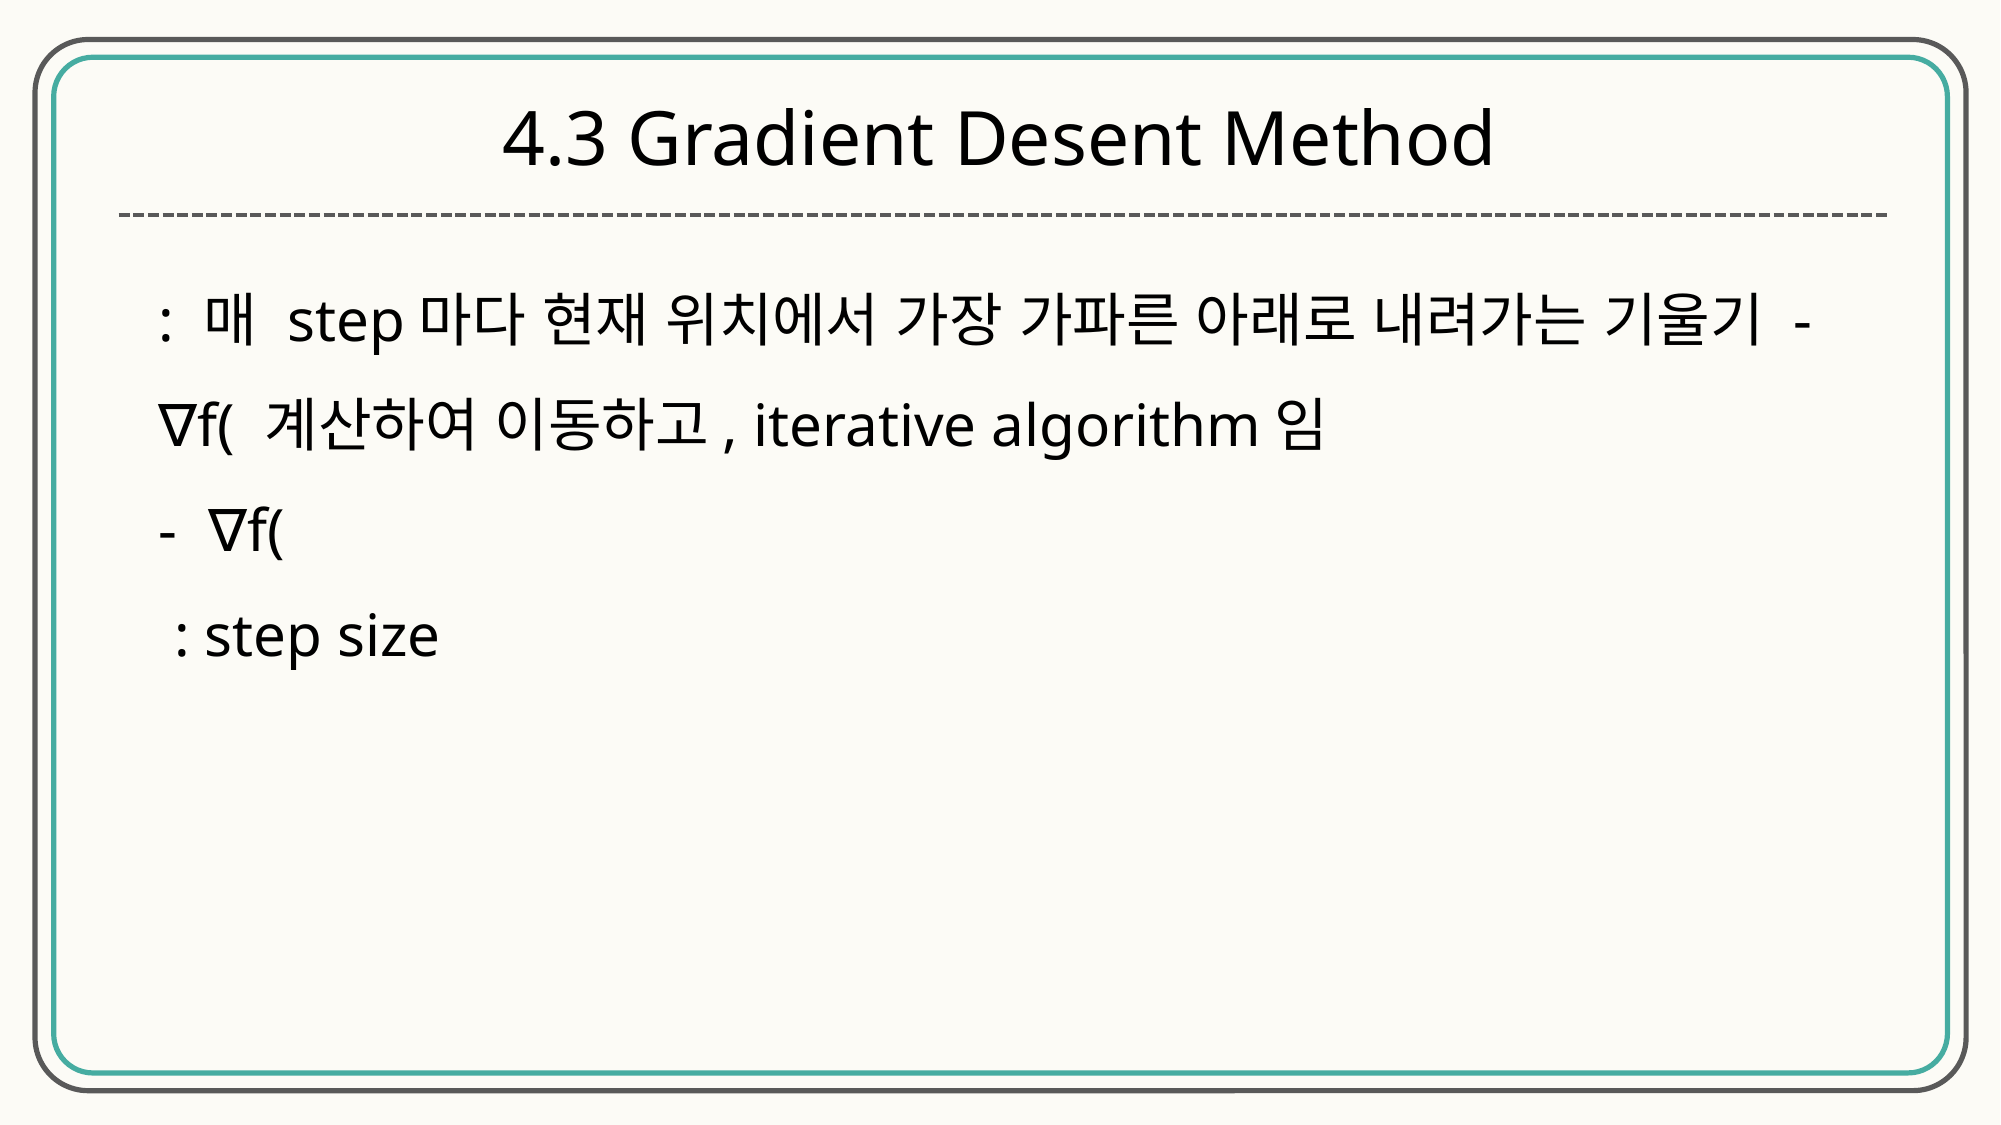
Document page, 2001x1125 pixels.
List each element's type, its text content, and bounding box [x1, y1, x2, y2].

text_box 4.3 Gradient Desent Method [487, 82, 1513, 188]
text_box [33, 38, 1968, 1092]
